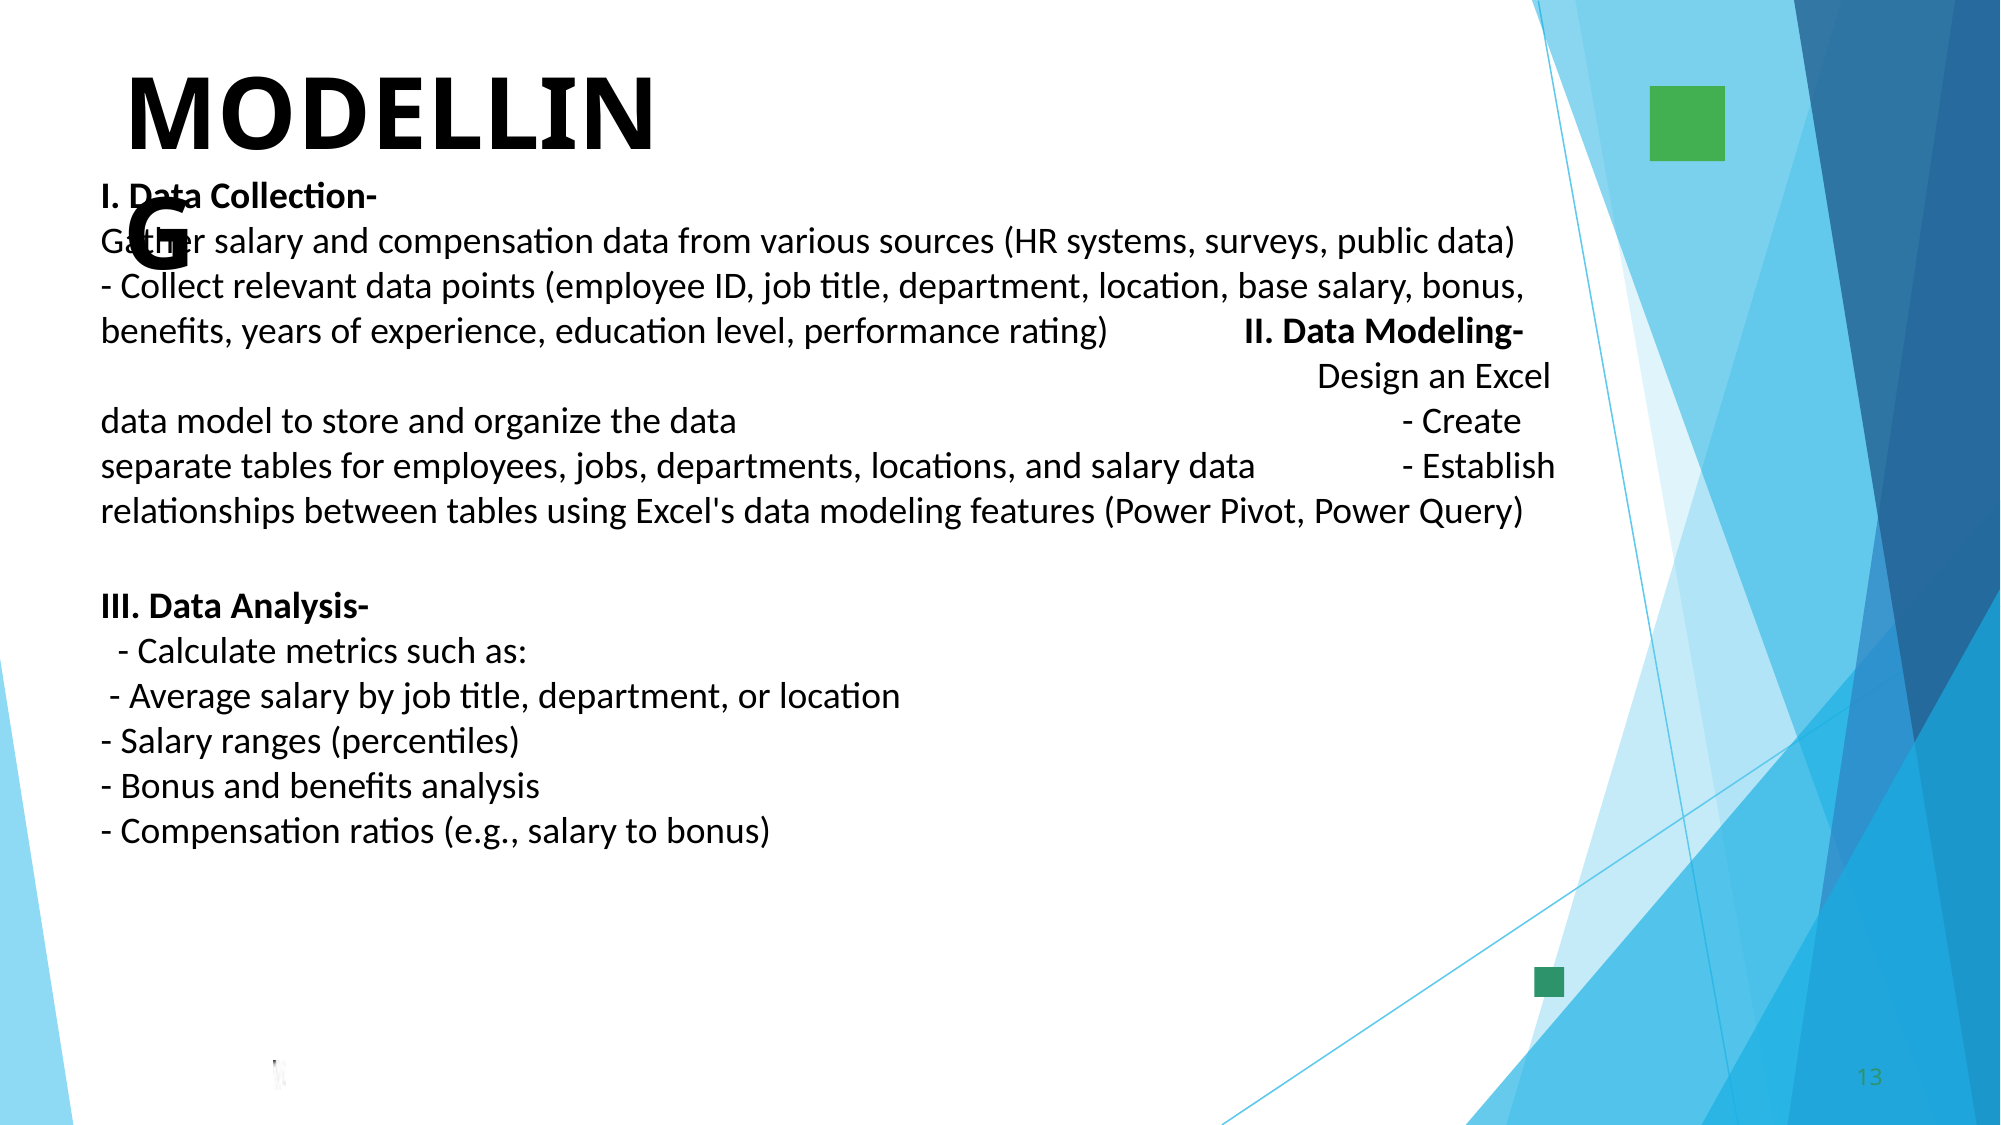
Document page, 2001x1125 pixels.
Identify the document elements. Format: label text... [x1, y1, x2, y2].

text_box 13 [1849, 1061, 1888, 1095]
picture [273, 1060, 287, 1091]
text_box I. Data Collection- Gather salary and compensation data from various sources (HR systems, surveys, public data) - Collect relevant data points (employee ID, job title, department, location, base salary, bonus, benefits, years of experience, education level, performance rating) II. Data Modeling- Design an Excel data model to store and organize the data - Create separate tables for employees, jobs, departments, locations, and salary data - Establish relationships between tables using Excel's data modeling features (Power Pivot, Power Query) [85, 163, 1581, 539]
text_box III. Data Analysis- - Calculate metrics such as: - Average salary by job title, department, or location - Salary ranges (percentiles) - Bonus and benefits analysis - Compensation ratios (e.g., salary to bonus) [85, 574, 1110, 859]
text_box [1534, 967, 1565, 997]
text_box MODELLING [121, 47, 664, 163]
text_box [1649, 86, 1725, 162]
